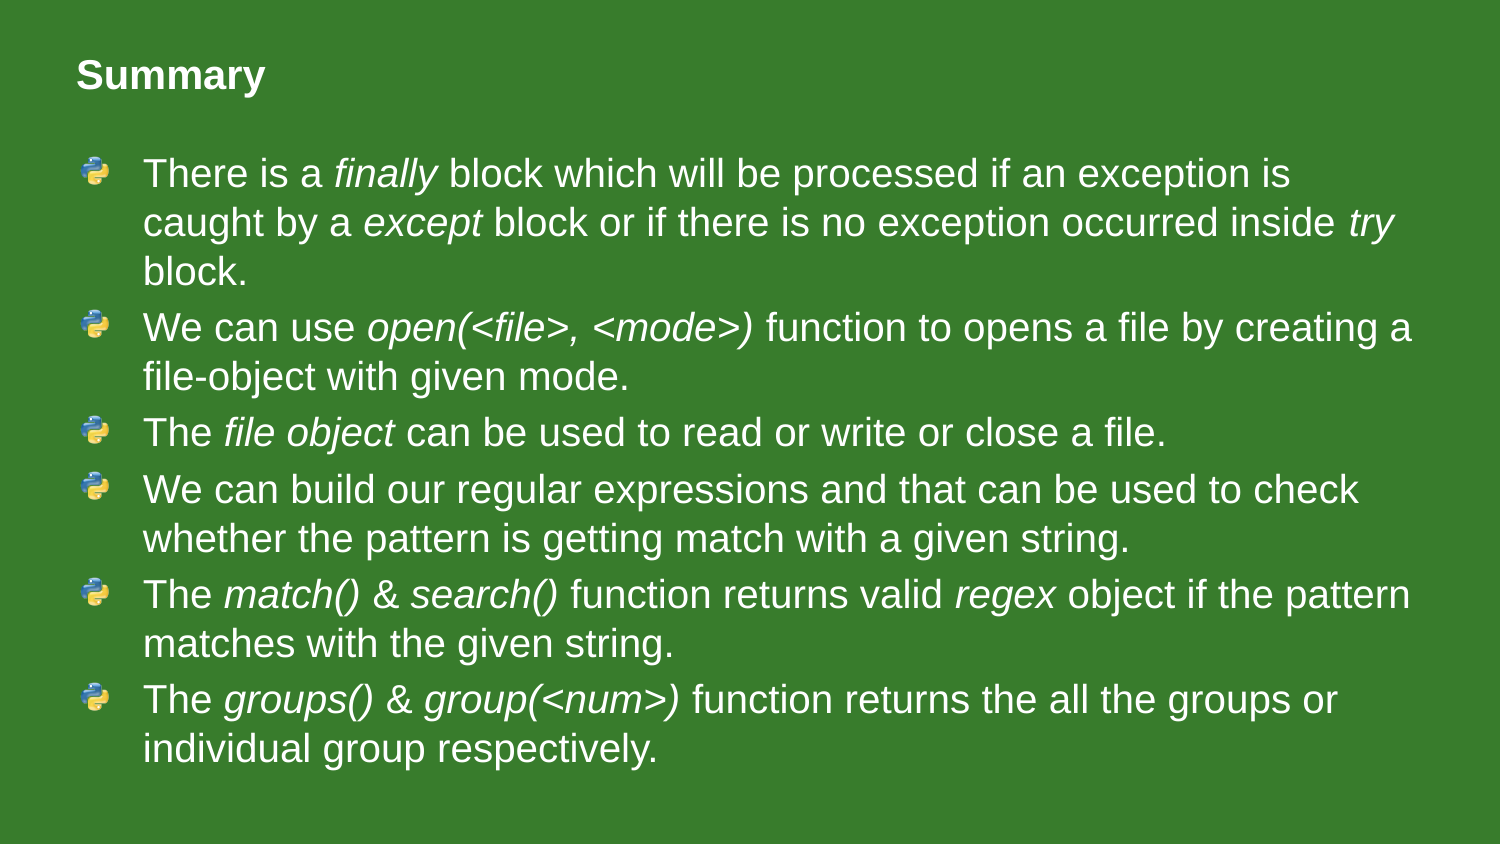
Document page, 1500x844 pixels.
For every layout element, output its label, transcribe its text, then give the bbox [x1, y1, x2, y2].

picture [77, 469, 113, 505]
picture [77, 307, 113, 343]
list There is a finally block which will be processed if an exception is caught by a except block or if there is no exception occurred inside try block. We can use open(<file>, <mode>) function to opens a file by creating a file-object with given mode. The file object can be used to read or write or close a file. We can build our regular expressions and that can be used to check whether the pattern is getting match with a given string. The match() & search() function returns valid regex object if the pattern matches with the given string. The groups() & group(<num>) function returns the all the groups or individual group respectively. [62, 139, 1438, 785]
picture [77, 575, 113, 611]
picture [77, 154, 113, 190]
picture [77, 680, 113, 716]
picture [77, 413, 113, 449]
title Summary [61, 40, 1438, 116]
